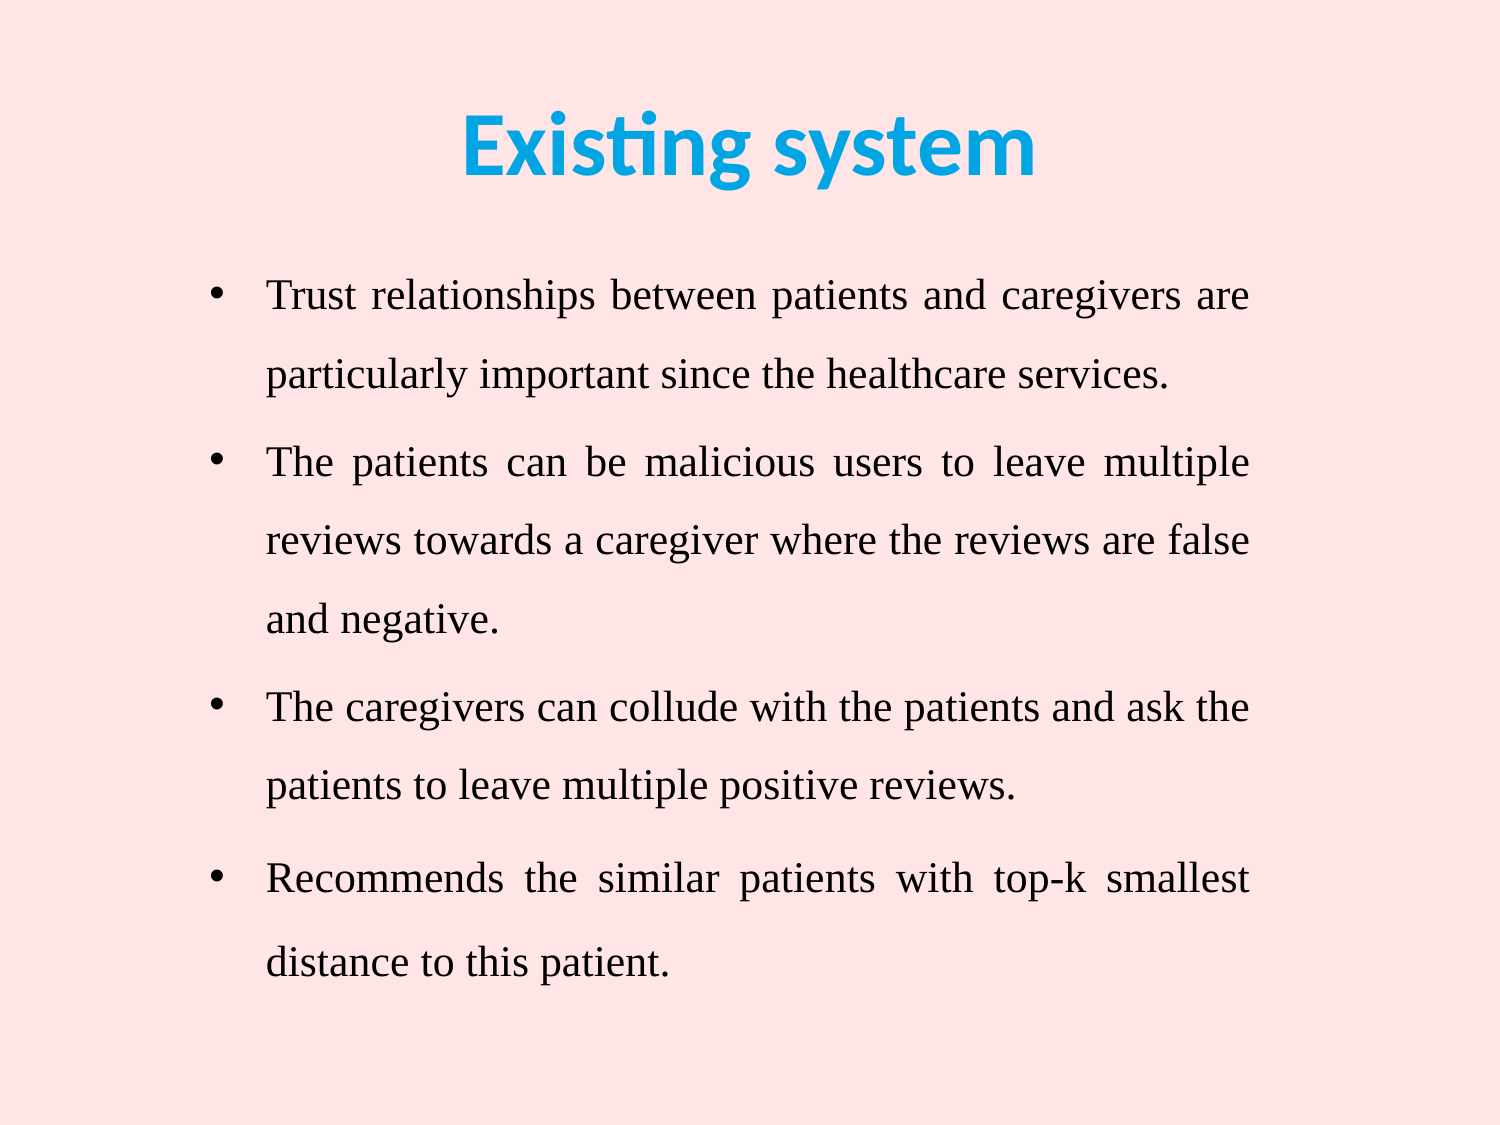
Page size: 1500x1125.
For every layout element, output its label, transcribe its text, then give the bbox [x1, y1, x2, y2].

list Trust relationships between patients and caregivers are particularly important since the healthcare services. The patients can be malicious users to leave multiple reviews towards a caregiver where the reviews are false and negative. The caregivers can collude with the patients and ask the patients to leave multiple positive reviews. Recommends the similar patients with top-k smallest distance to this patient. [194, 232, 1266, 1024]
title Existing system [75, 45, 1425, 233]
